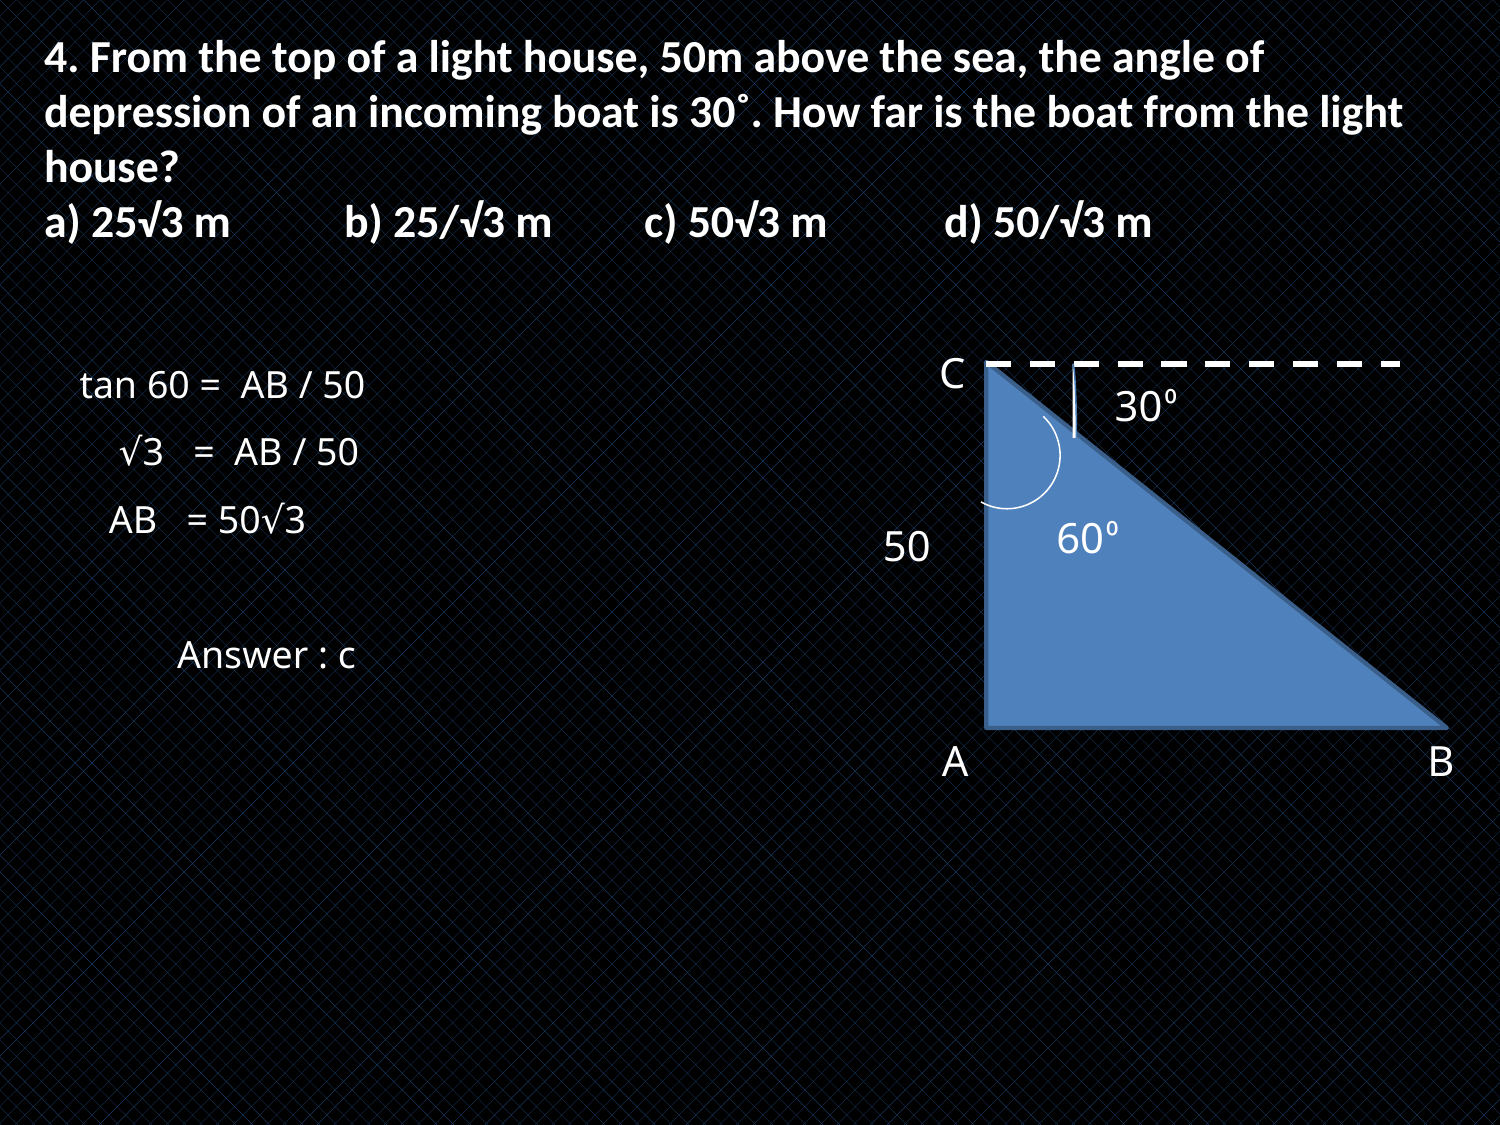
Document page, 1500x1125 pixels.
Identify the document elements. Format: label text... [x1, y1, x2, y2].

text_box [980, 415, 1061, 510]
text_box 50 [868, 511, 954, 577]
text_box [1072, 373, 1078, 438]
text_box tan 60 = AB / 50 √3 = AB / 50 AB = 50√3 Answer : c [64, 330, 715, 683]
text_box 60⁰ [1041, 504, 1159, 569]
text_box A [927, 727, 987, 793]
text_box B [1412, 727, 1472, 793]
text_box C [924, 339, 984, 405]
text_box 4. From the top of a light house, 50m above the sea, the angle of depression of an incoming boat is 30˚. How far is the boat from the light house? a) 25√3 m b) 25/√3 m c) 50√3 m d) 50/√3 m [29, 19, 1471, 254]
text_box 30⁰ [1099, 373, 1217, 438]
text_box [984, 369, 1449, 731]
